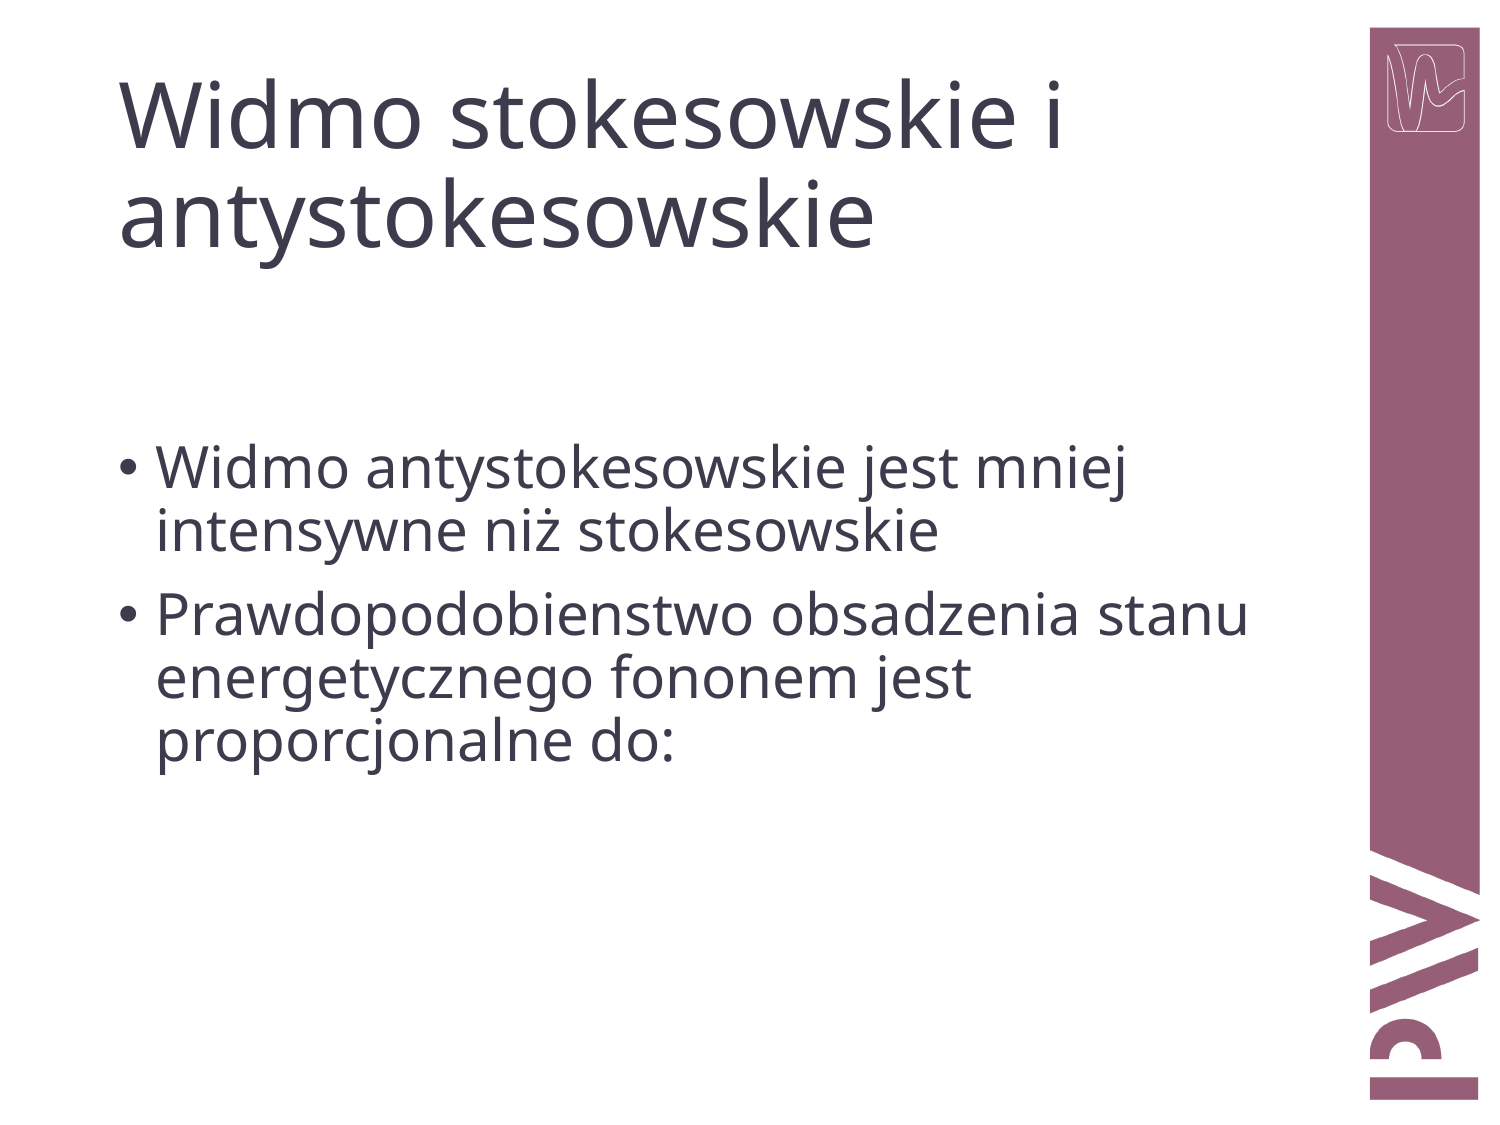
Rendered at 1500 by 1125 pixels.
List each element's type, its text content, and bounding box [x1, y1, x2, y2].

picture [1369, 0, 1500, 1125]
title Widmo stokesowskie i antystokesowskie [103, 59, 1343, 278]
